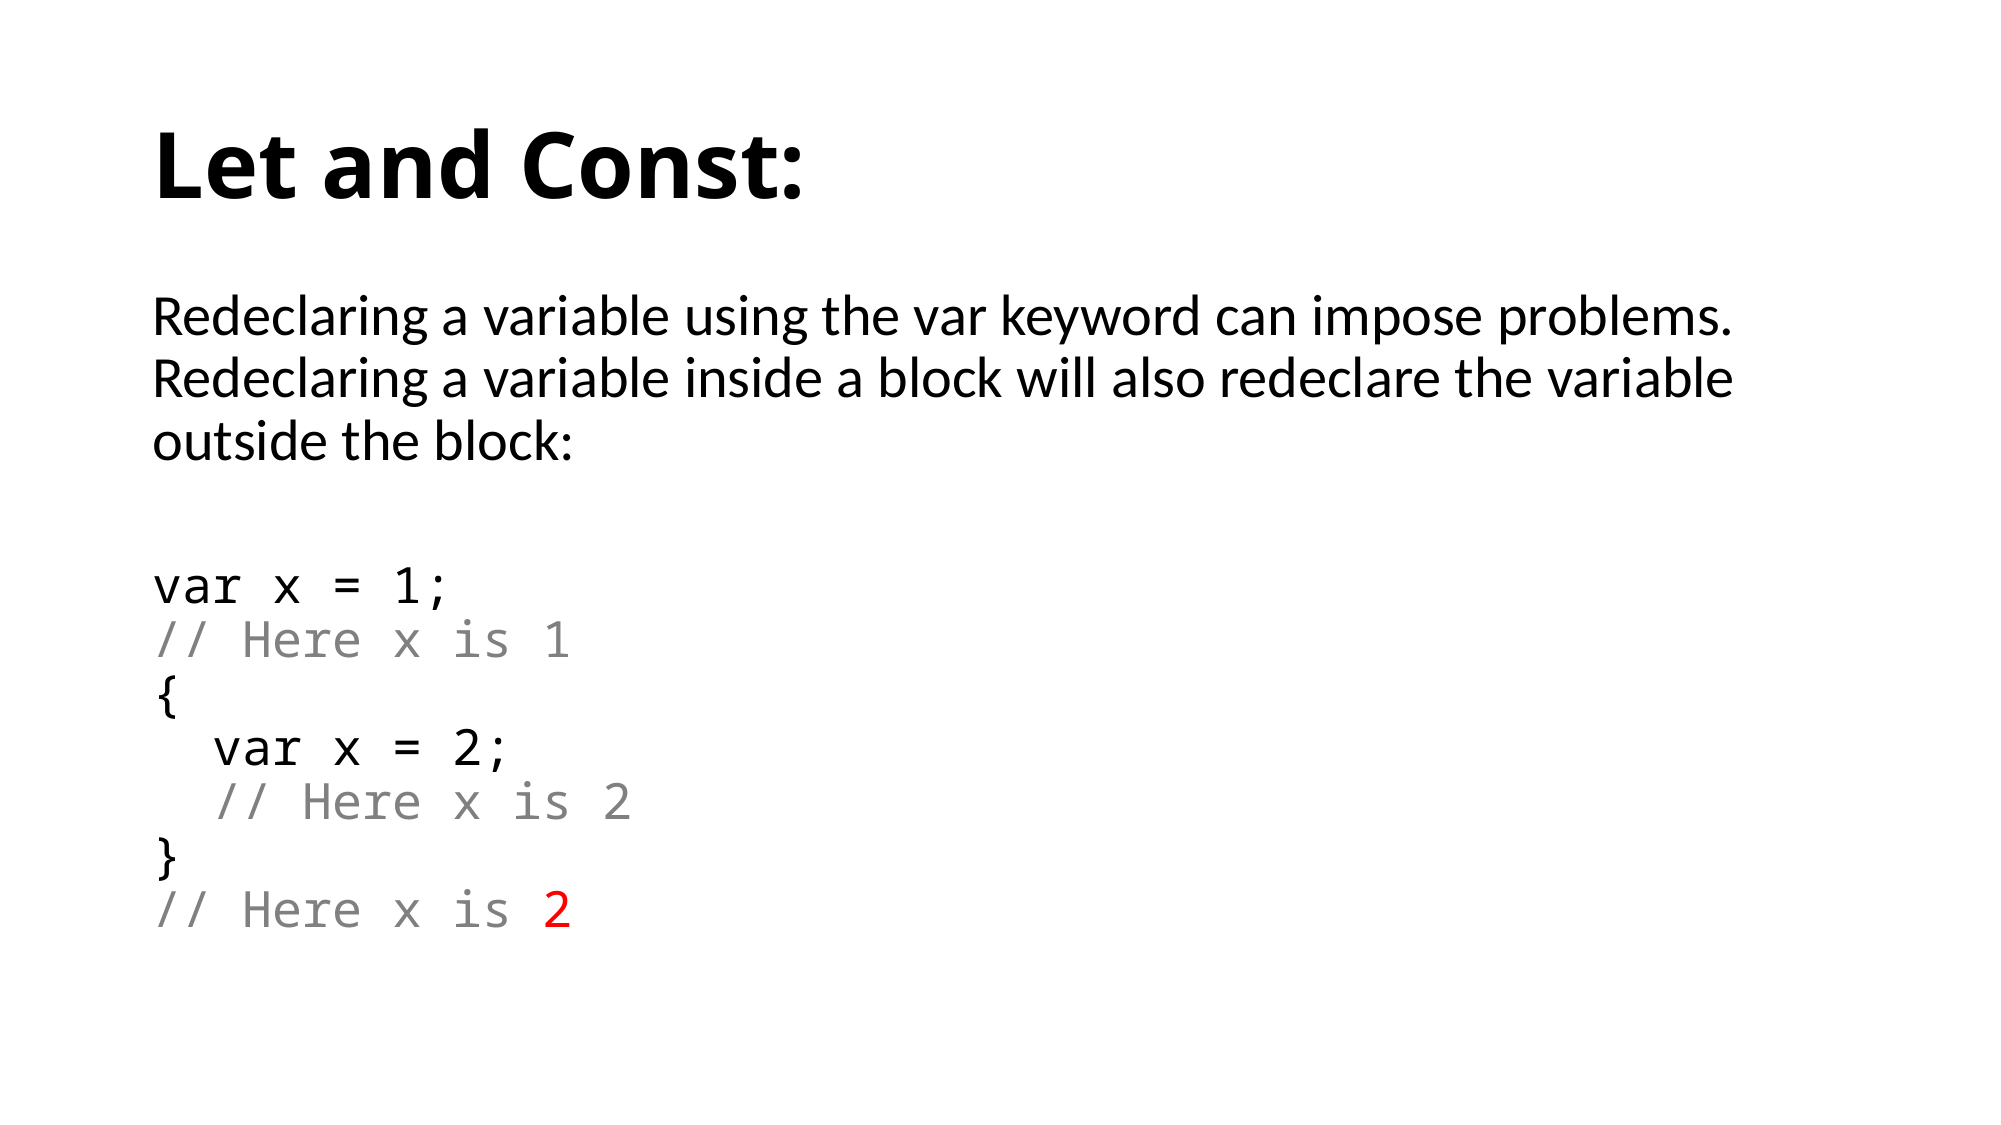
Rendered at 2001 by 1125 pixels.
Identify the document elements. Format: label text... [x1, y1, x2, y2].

list Redeclaring a variable using the var keyword can impose problems. Redeclaring a variable inside a block will also redeclare the variable outside the block: var x = 1; // Here x is 1 { var x = 2; // Here x is 2 } // Here x is 2 [137, 277, 1863, 1014]
title Let and Const: [137, 59, 1863, 277]
